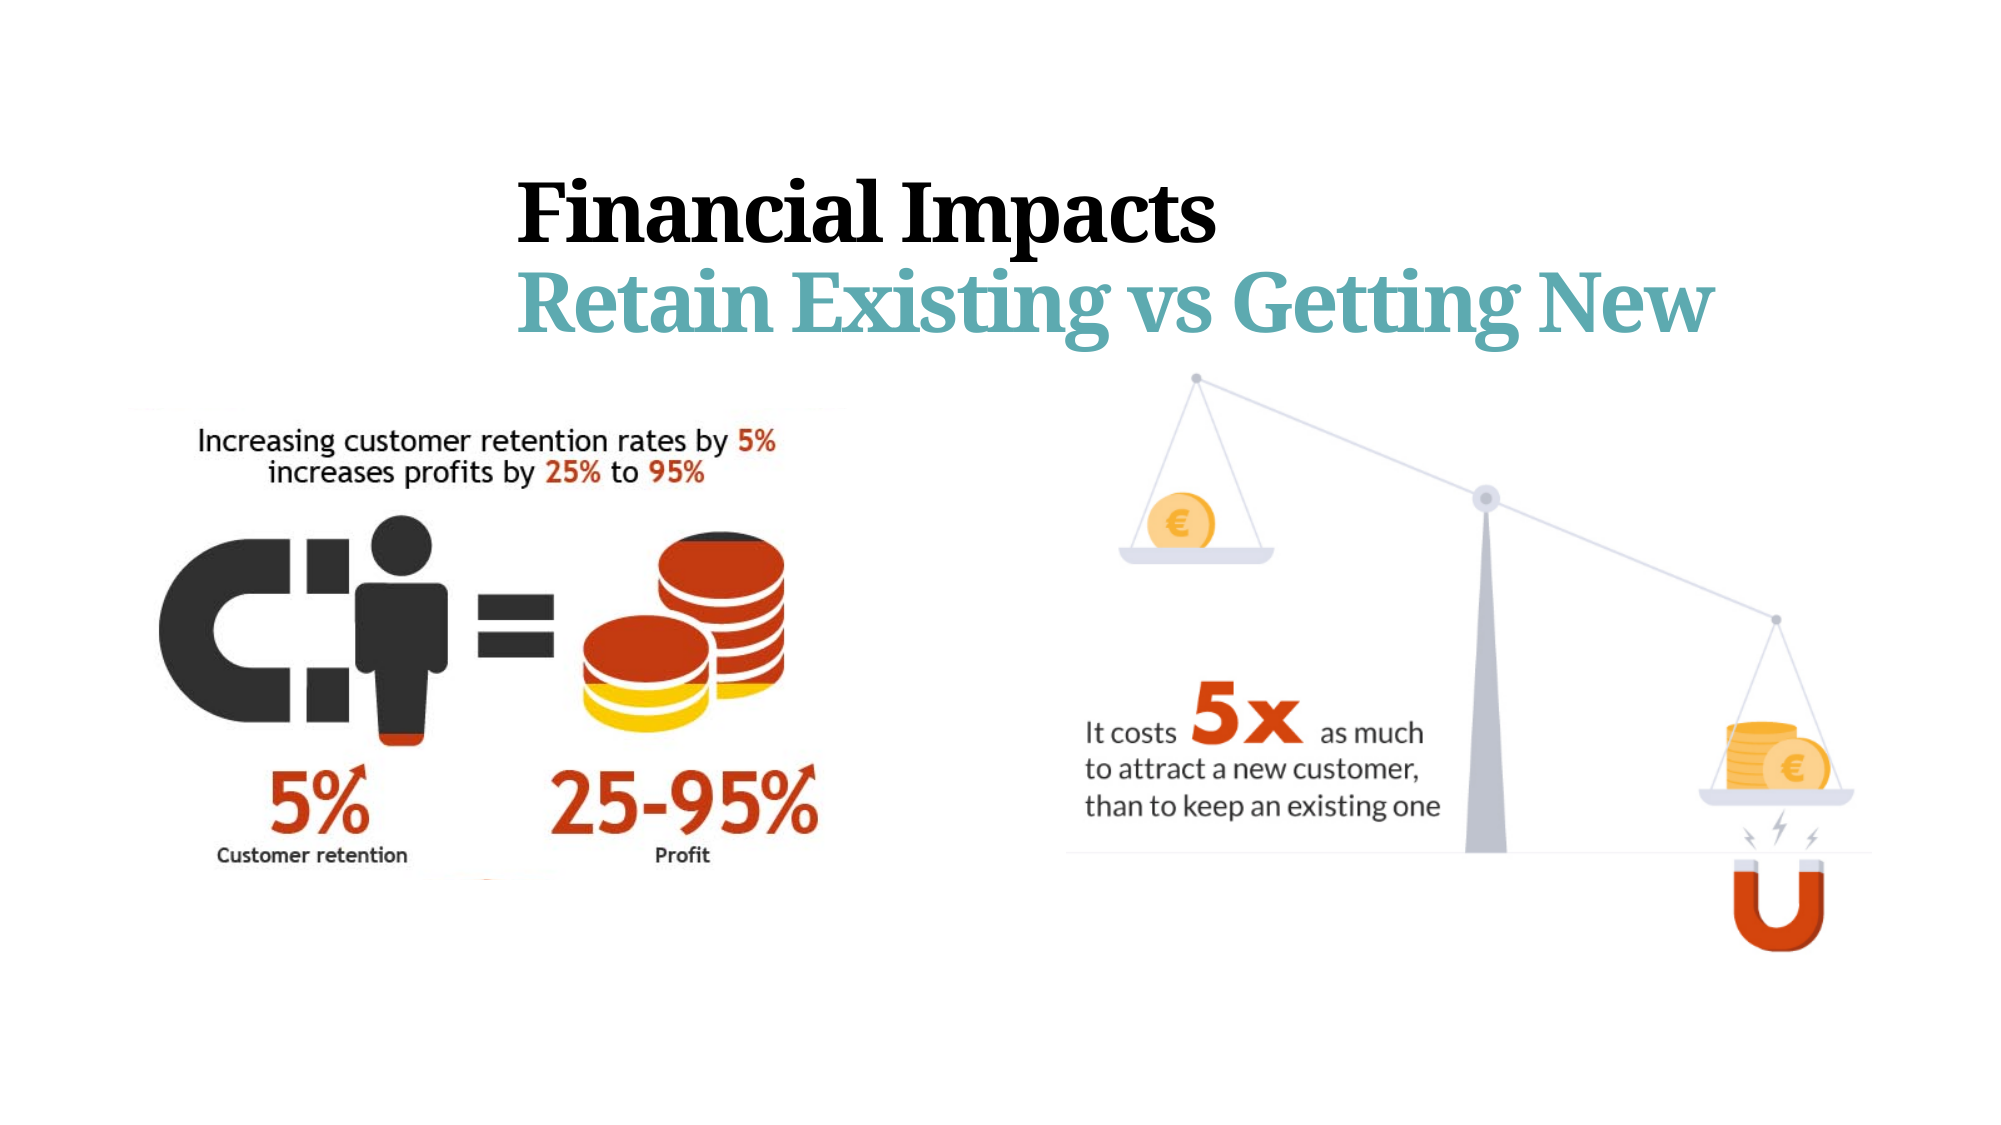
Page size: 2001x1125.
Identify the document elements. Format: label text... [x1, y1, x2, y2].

picture [128, 408, 848, 880]
picture [1066, 359, 1872, 961]
title Financial Impacts Retain Existing vs Getting New [516, 137, 1896, 358]
